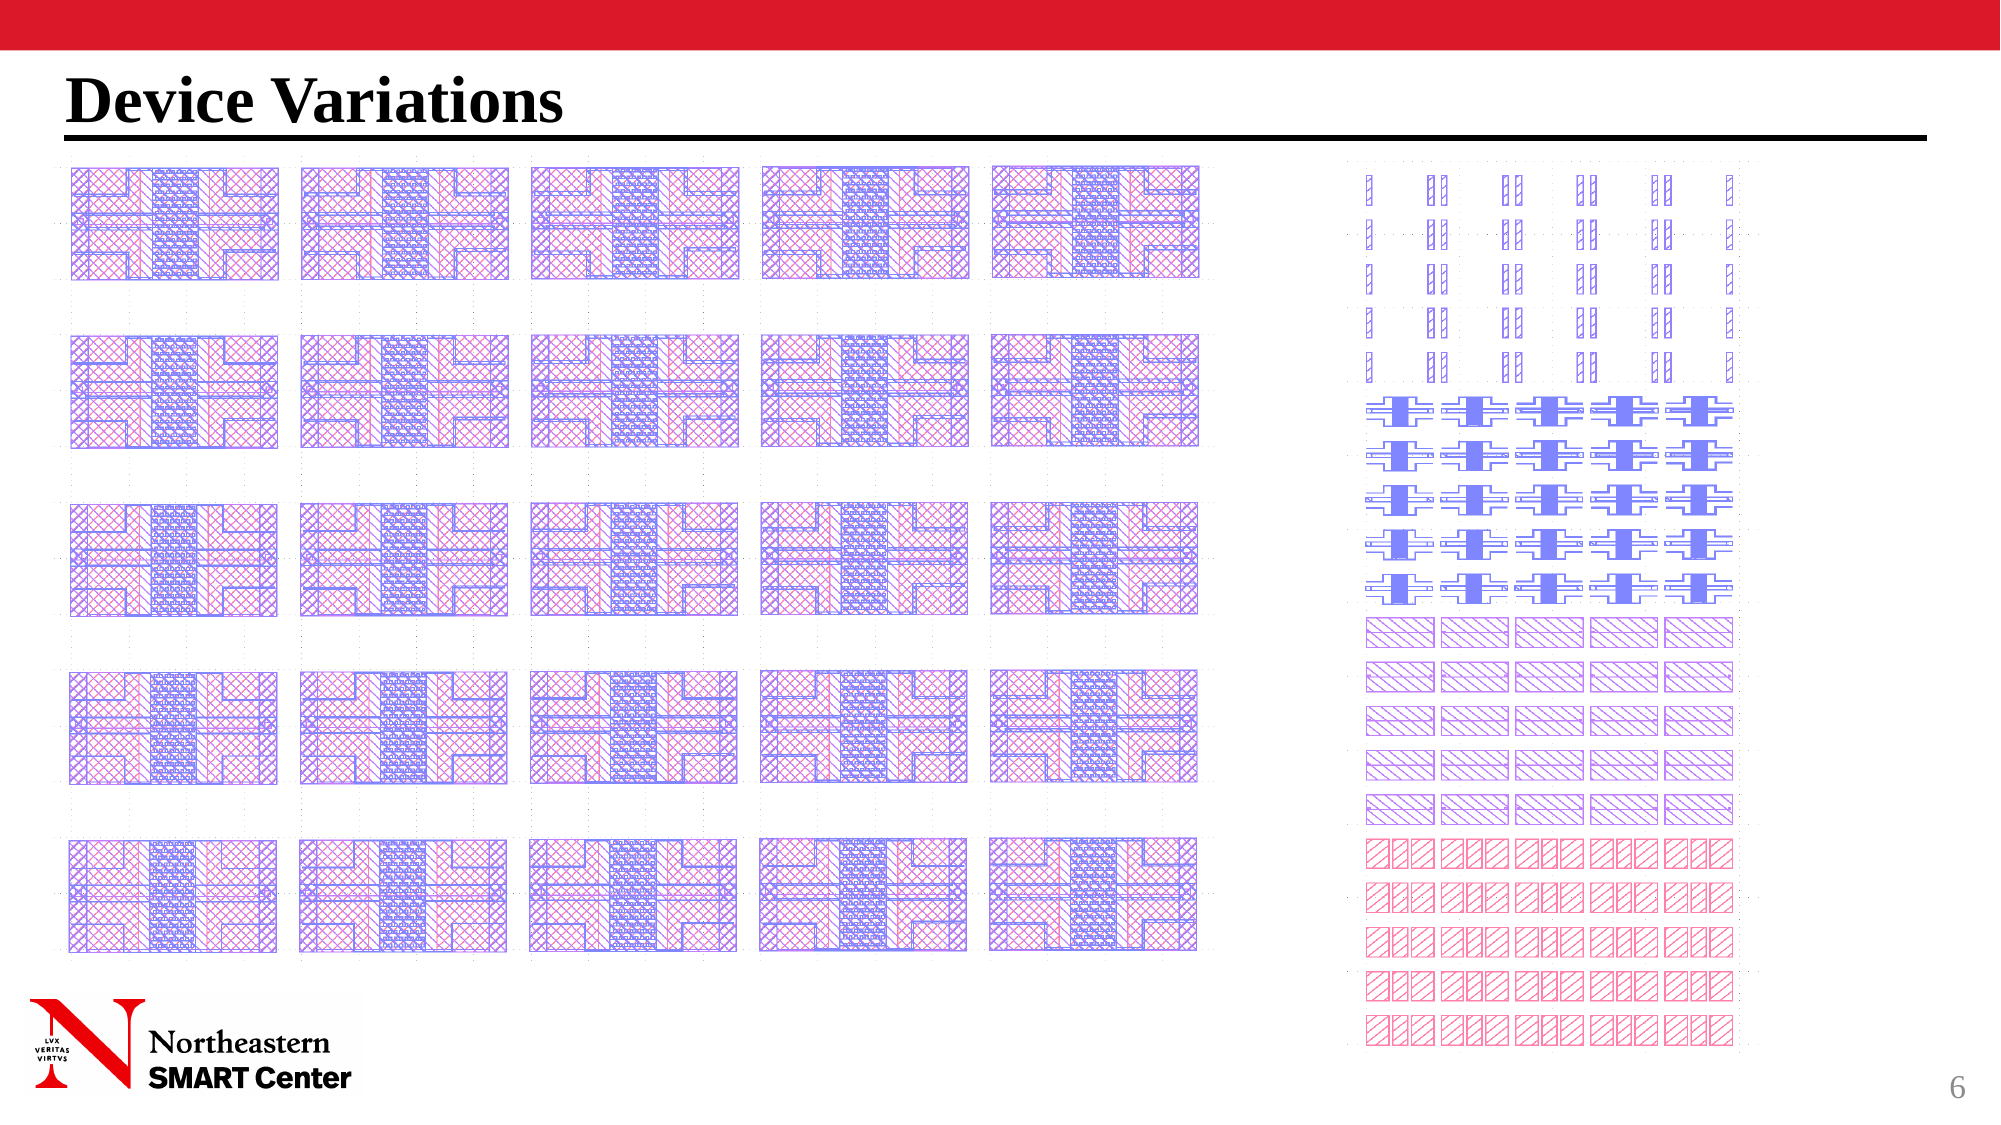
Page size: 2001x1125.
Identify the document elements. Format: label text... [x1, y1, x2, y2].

text_box Device Variations [50, 48, 1426, 295]
slide_number 6 [1531, 1055, 1982, 1116]
picture [51, 154, 1218, 962]
picture [1346, 157, 1759, 1055]
picture [24, 993, 364, 1098]
